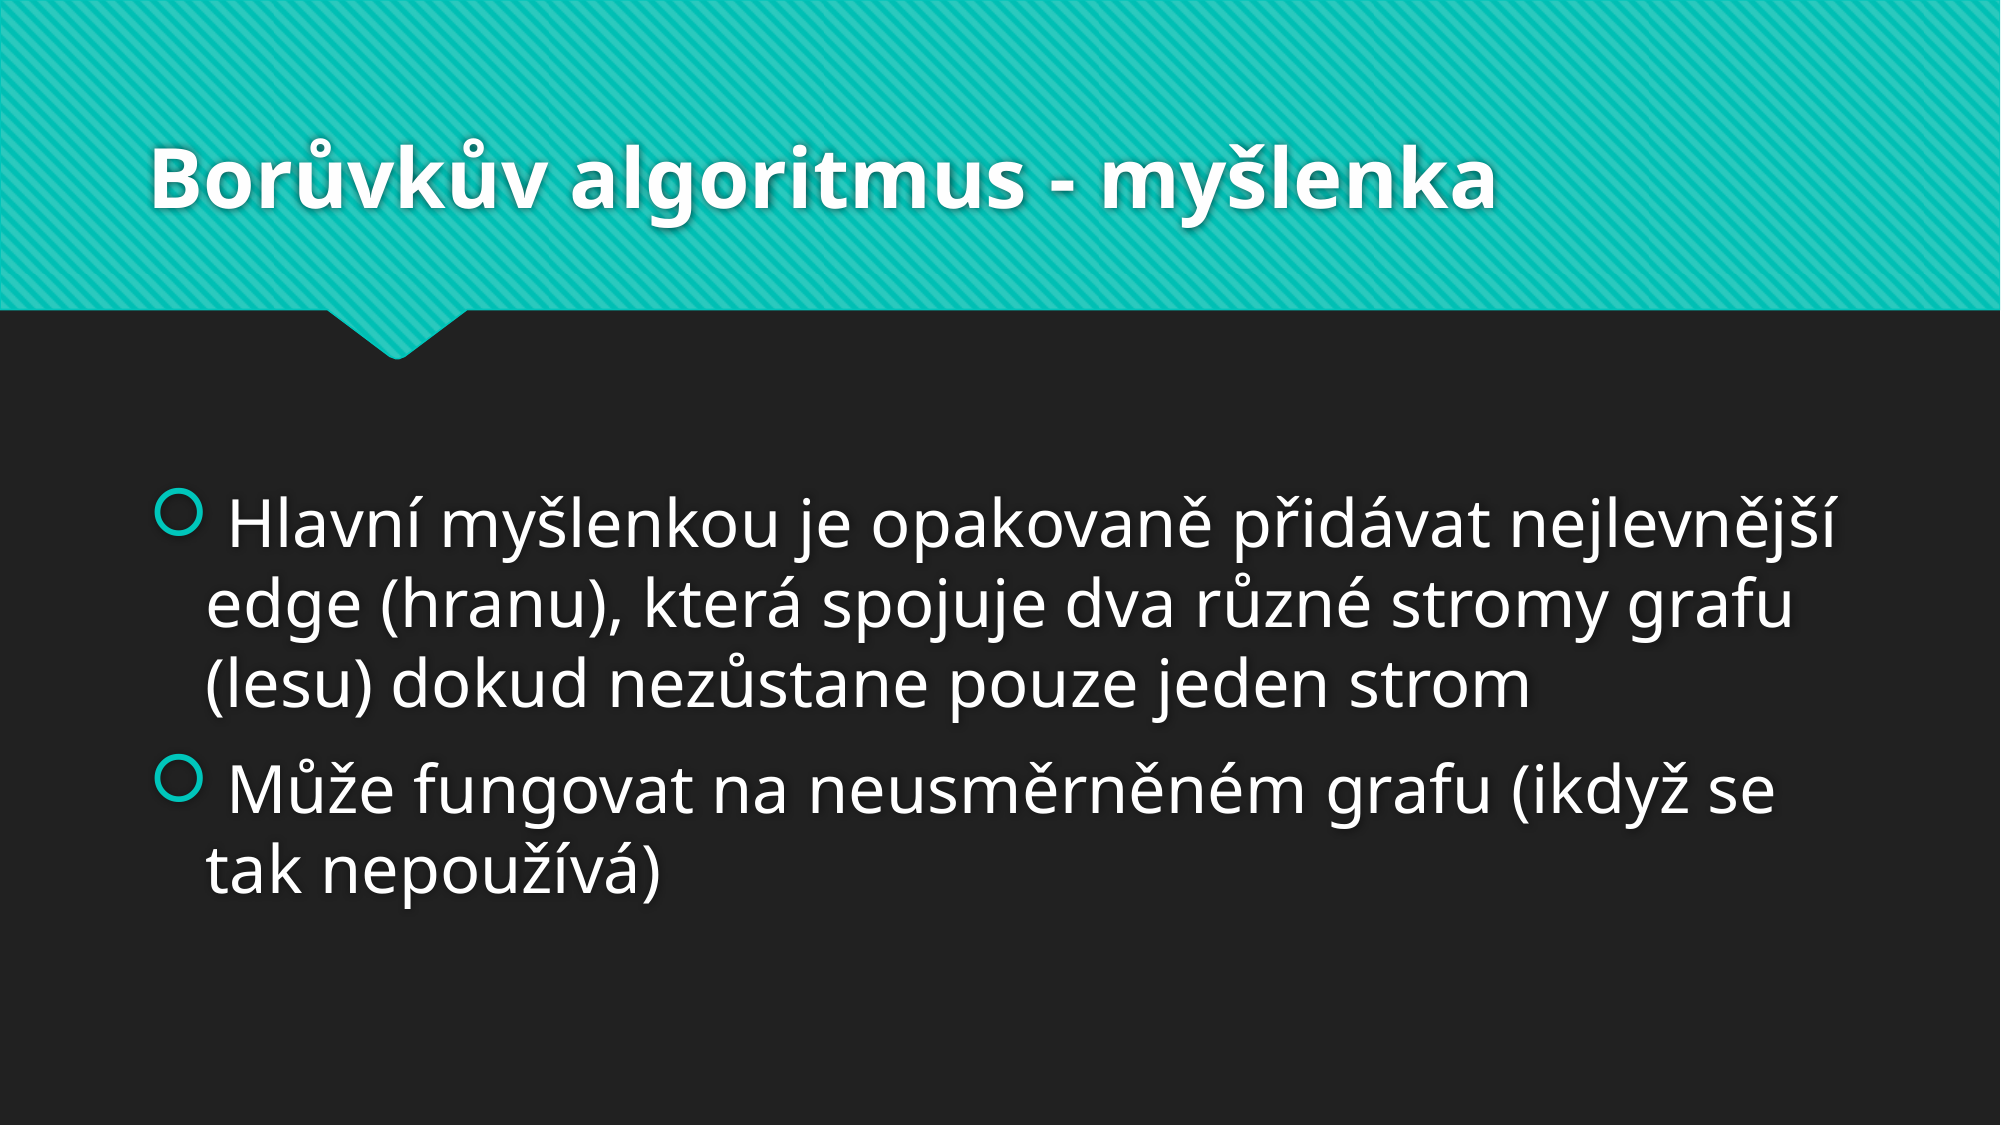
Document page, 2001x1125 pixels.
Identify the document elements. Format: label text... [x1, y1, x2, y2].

list Hlavní myšlenkou je opakovaně přidávat nejlevnější edge (hranu), která spojuje dva různé stromy grafu (lesu) dokud nezůstane pouze jeden strom Může fungovat na neusměrněném grafu (ikdyž se tak nepoužívá) [134, 395, 1868, 992]
title Borůvkův algoritmus - myšlenka [132, 73, 1868, 233]
